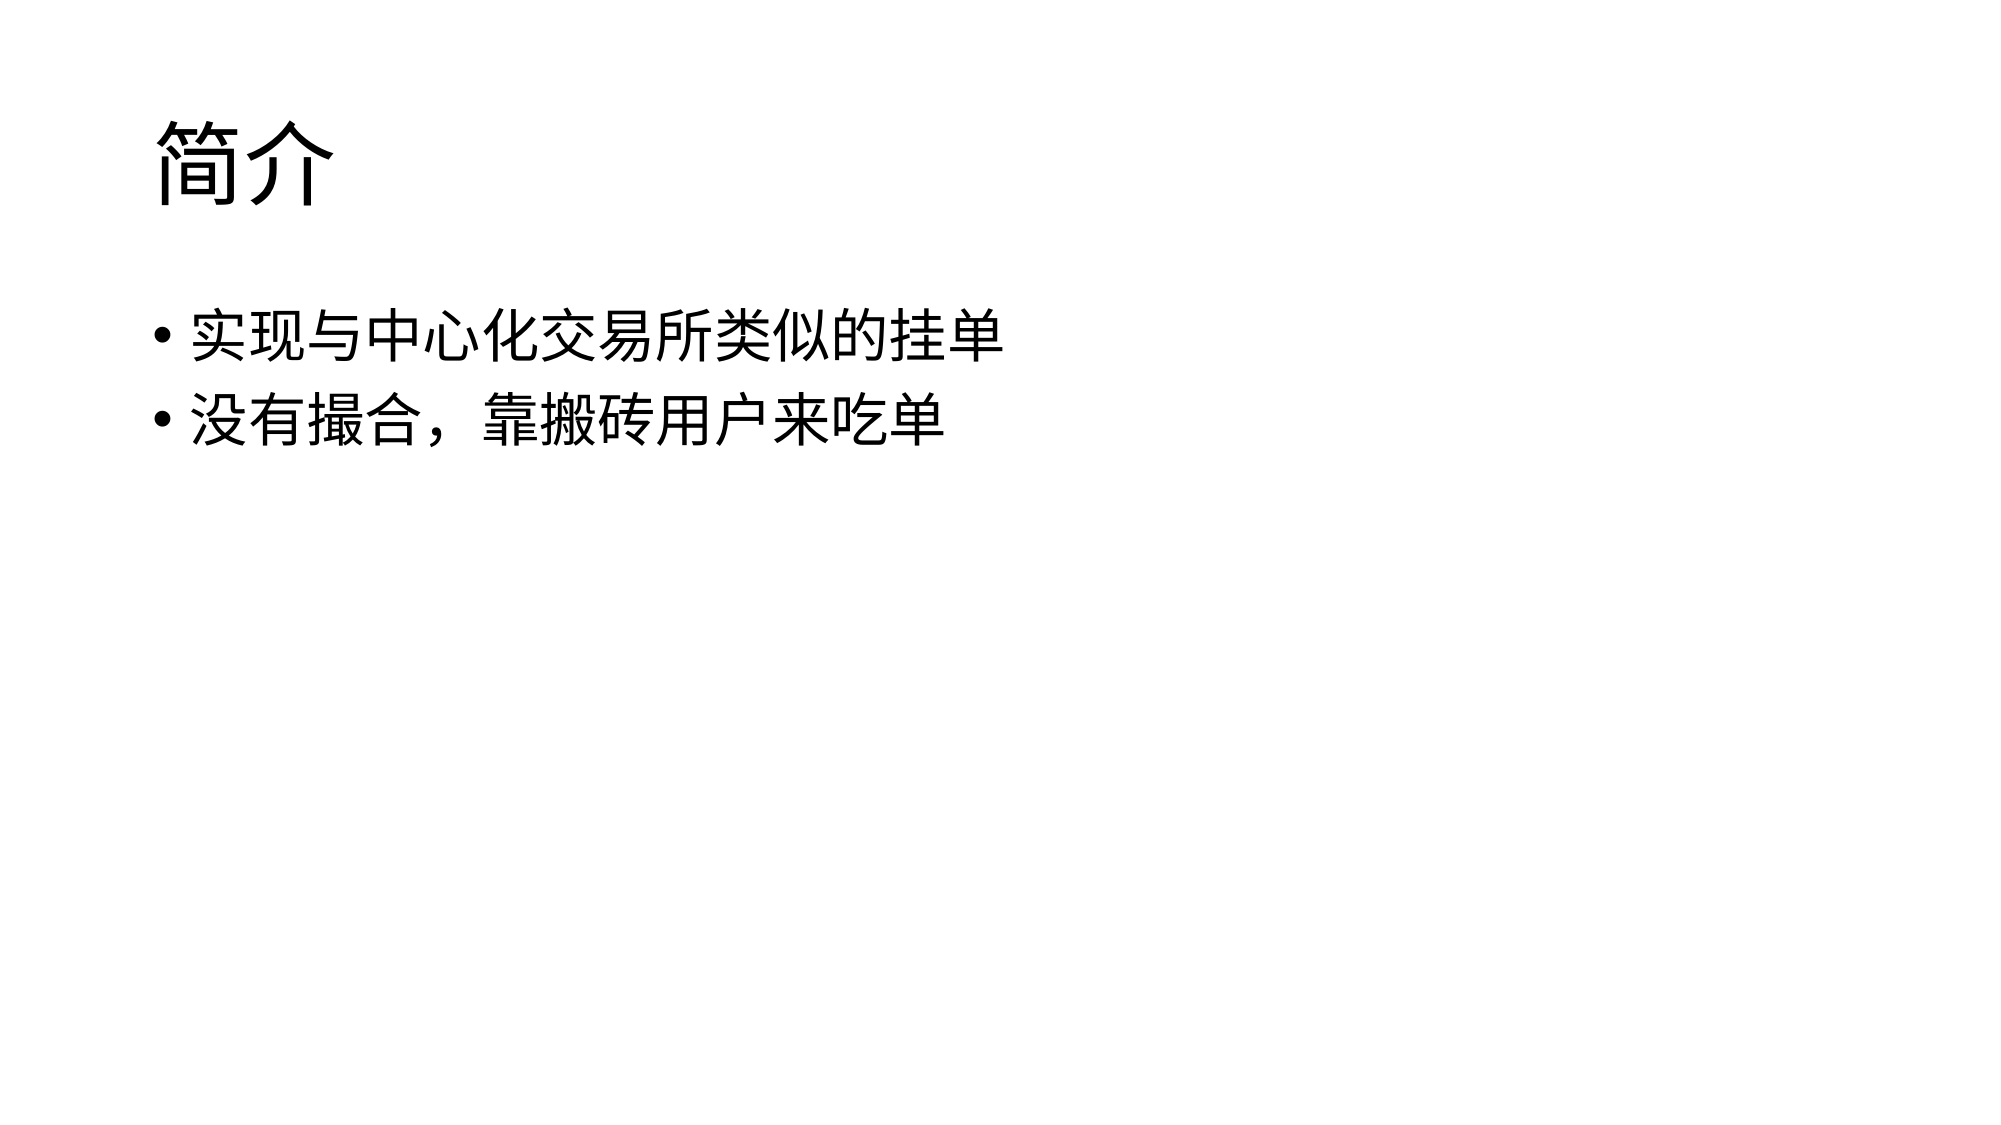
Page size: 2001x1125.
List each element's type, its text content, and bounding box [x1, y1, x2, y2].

title 简介 [137, 59, 1863, 278]
list 实现与中心化交易所类似的挂单 没有撮合，靠搬砖用户来吃单 [137, 299, 1863, 1014]
